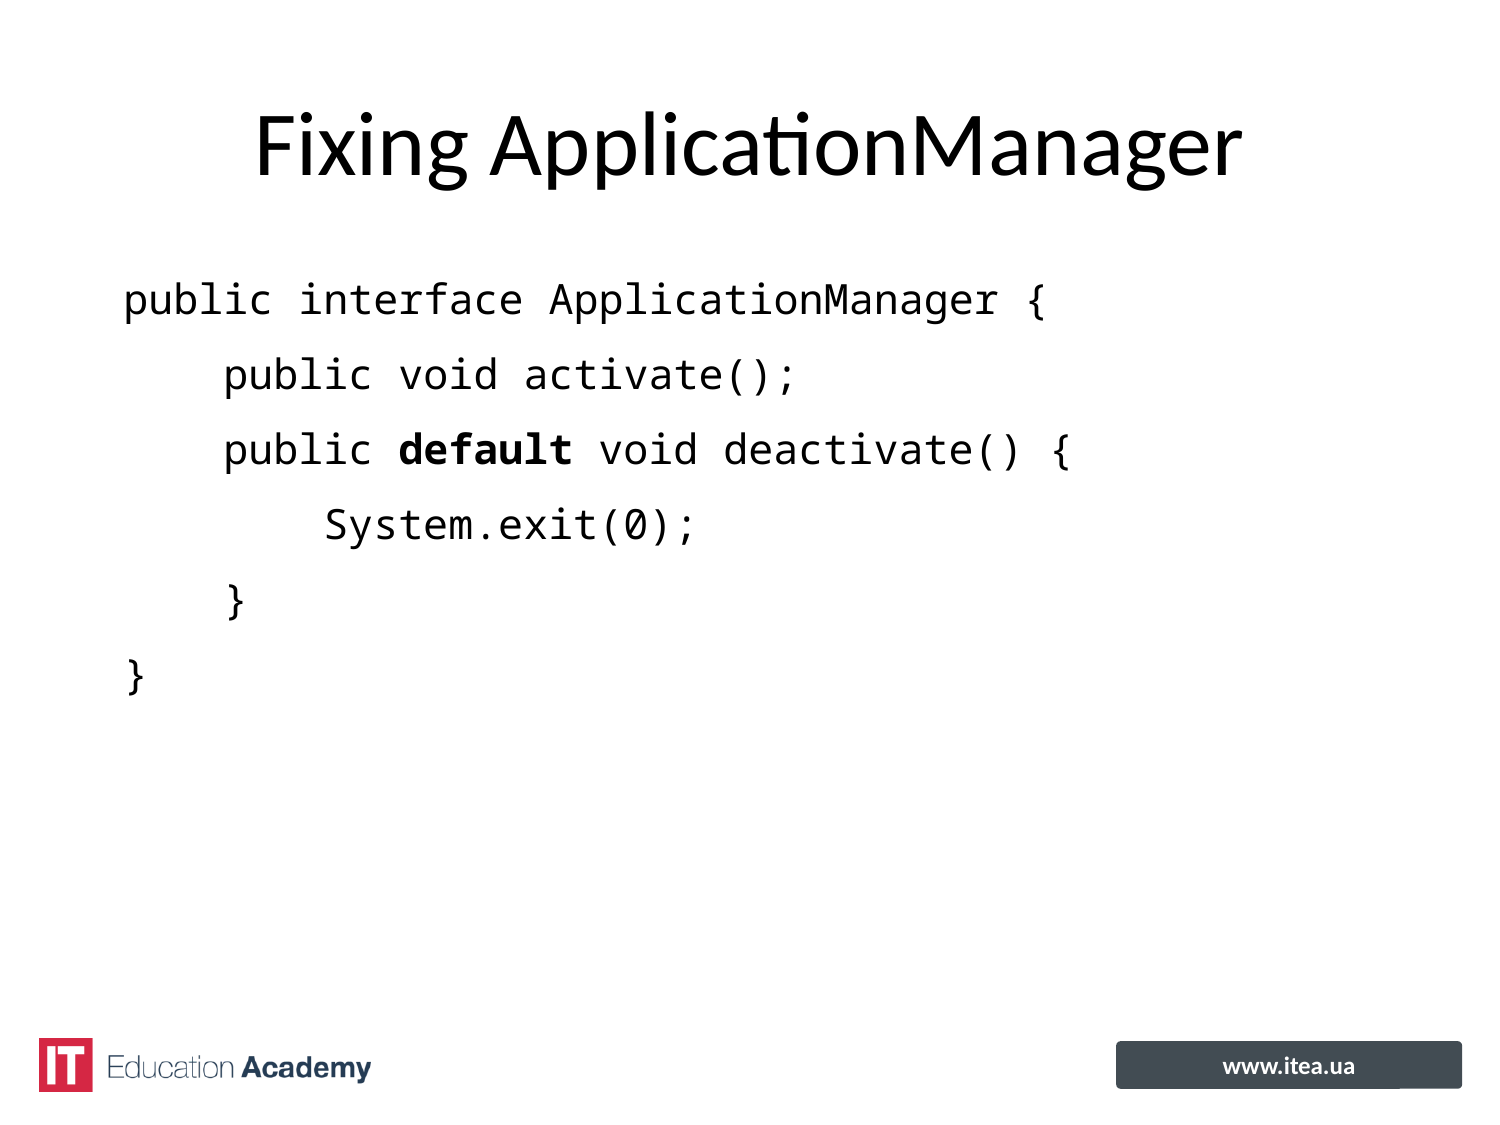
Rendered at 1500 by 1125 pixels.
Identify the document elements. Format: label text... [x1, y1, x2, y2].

picture [39, 1038, 371, 1092]
title Fixing ApplicationManager [75, 45, 1425, 232]
list public interface ApplicationManager { public void activate(); public default void deactivate() { System.exit(0); } } [75, 232, 1425, 1005]
